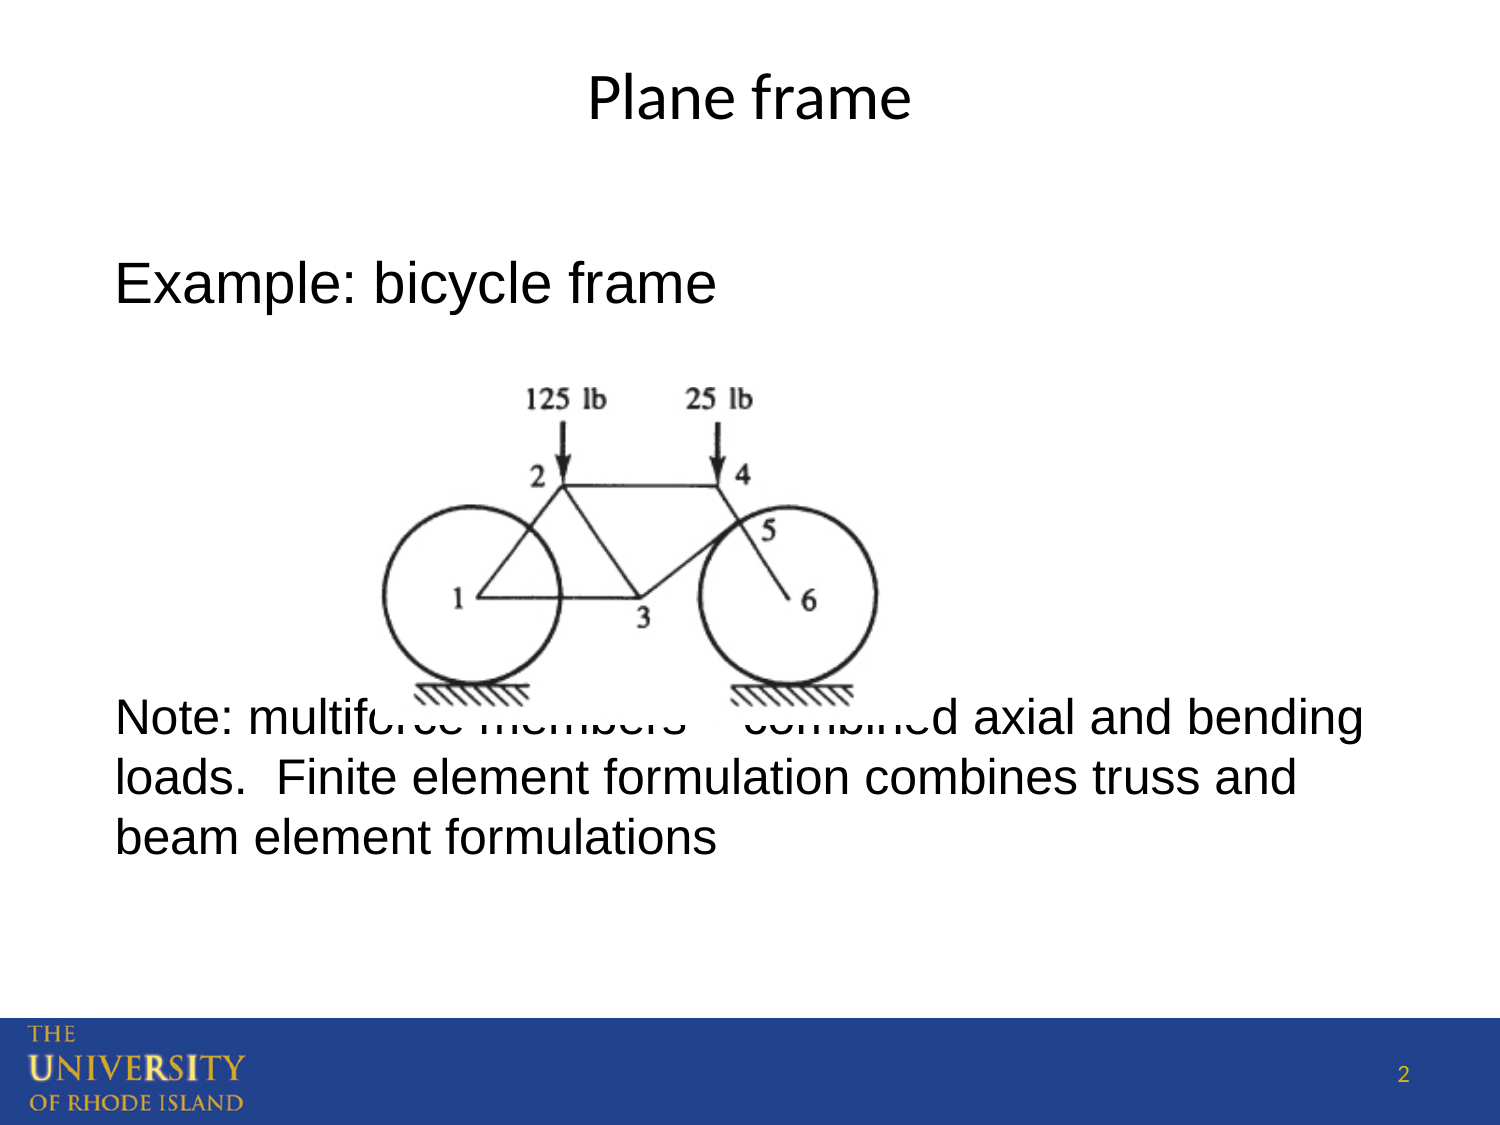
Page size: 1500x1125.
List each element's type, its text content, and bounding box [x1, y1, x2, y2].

picture [0, 1018, 1500, 1125]
list Example: bicycle frame Note: multiforce members – combined axial and bending loads. Finite element formulation combines truss and beam element formulations [99, 237, 1450, 980]
title Plane frame [75, 45, 1425, 233]
picture [374, 387, 934, 726]
